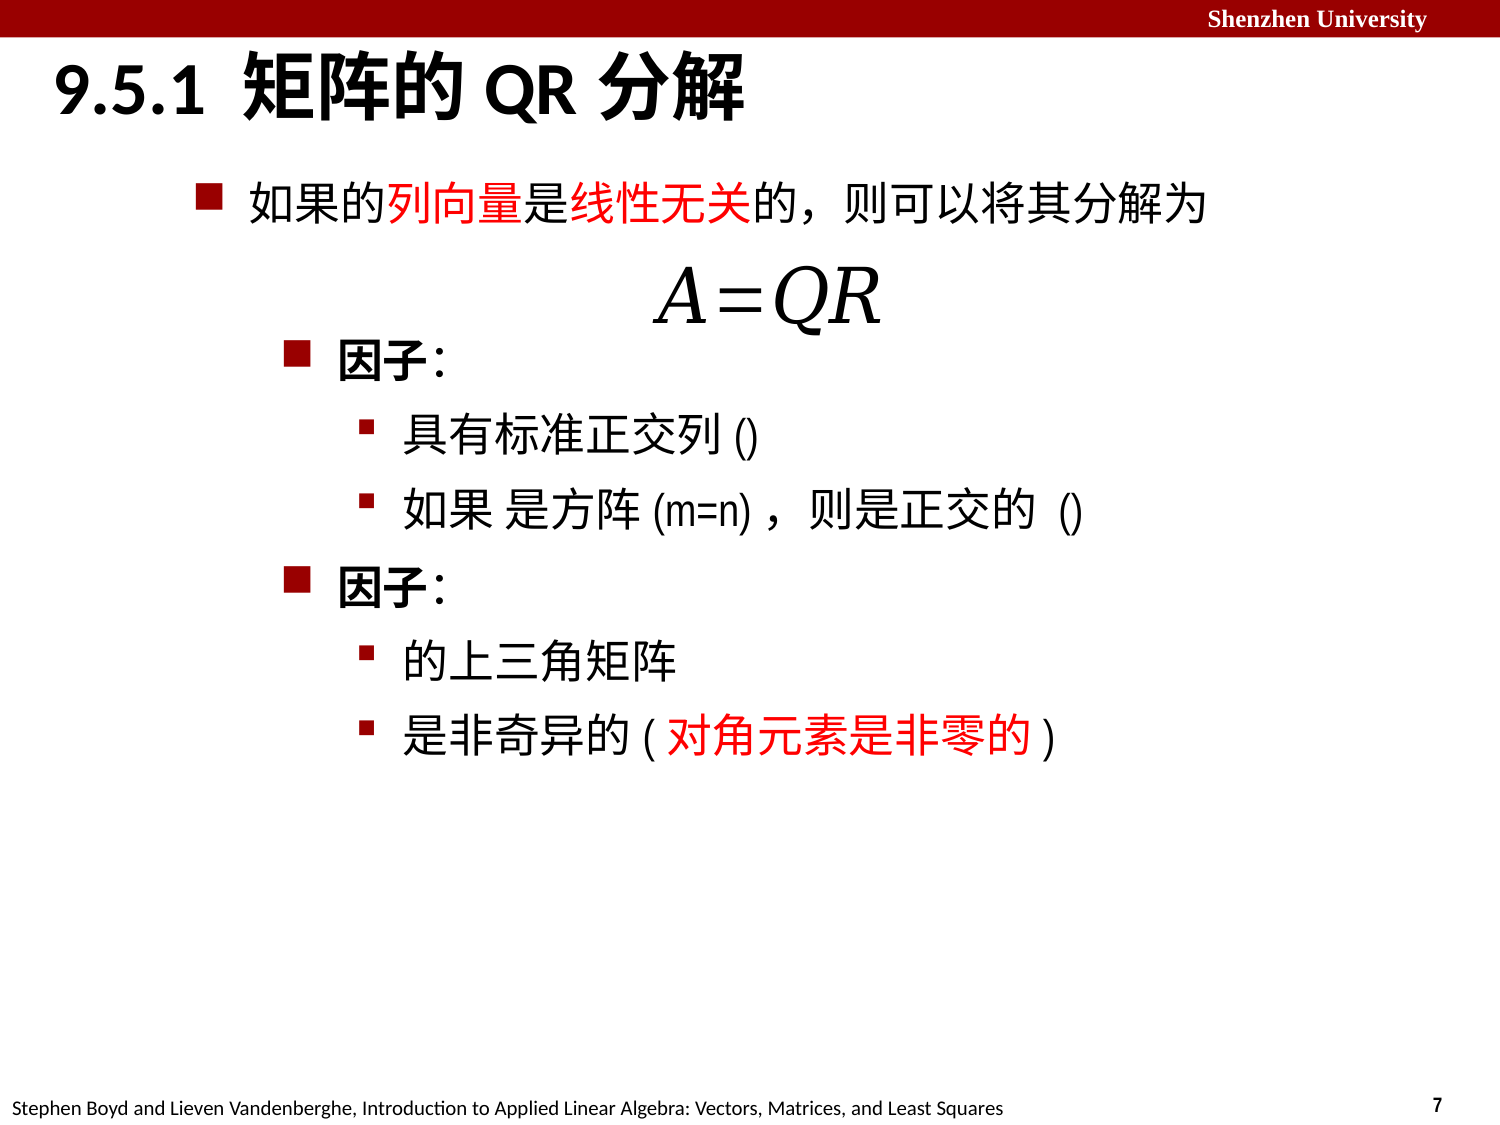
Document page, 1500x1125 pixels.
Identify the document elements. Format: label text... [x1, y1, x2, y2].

title 9.5.1 矩阵的QR分解 [37, 37, 1482, 131]
